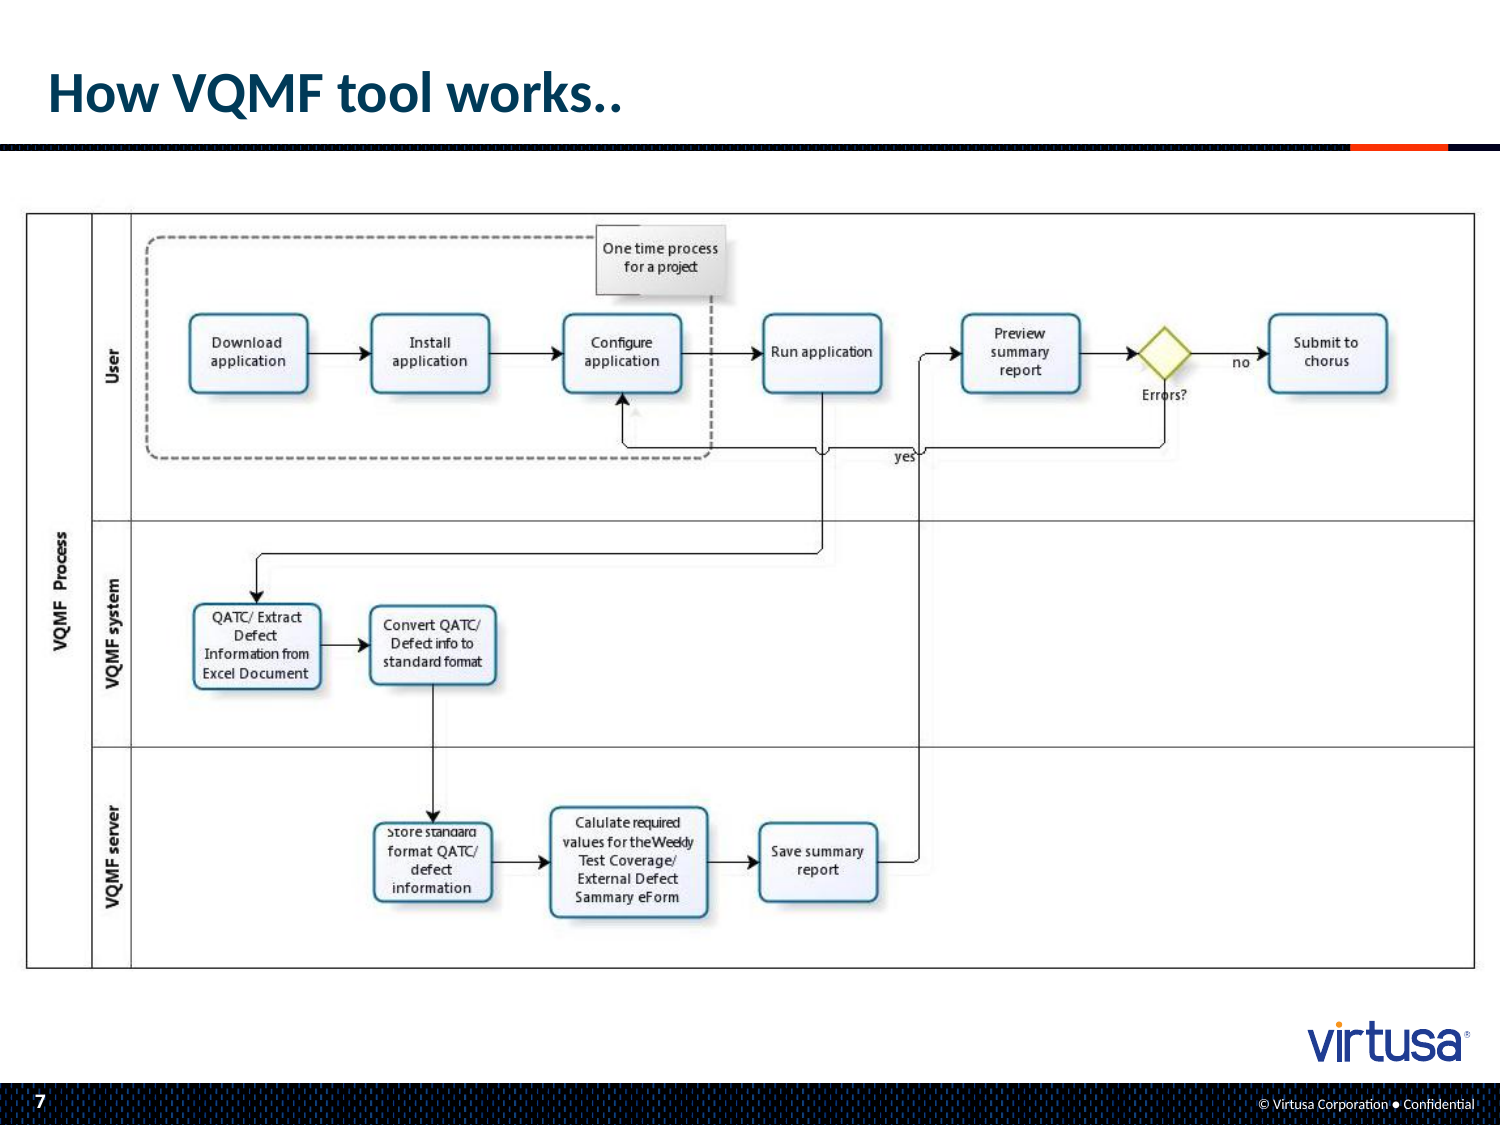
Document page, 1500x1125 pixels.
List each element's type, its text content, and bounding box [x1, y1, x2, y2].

picture [0, 187, 1500, 1000]
picture [0, 144, 33, 151]
picture [0, 1083, 1500, 1125]
picture [1463, 144, 1500, 151]
title How VQMF tool works.. [33, 0, 1463, 184]
